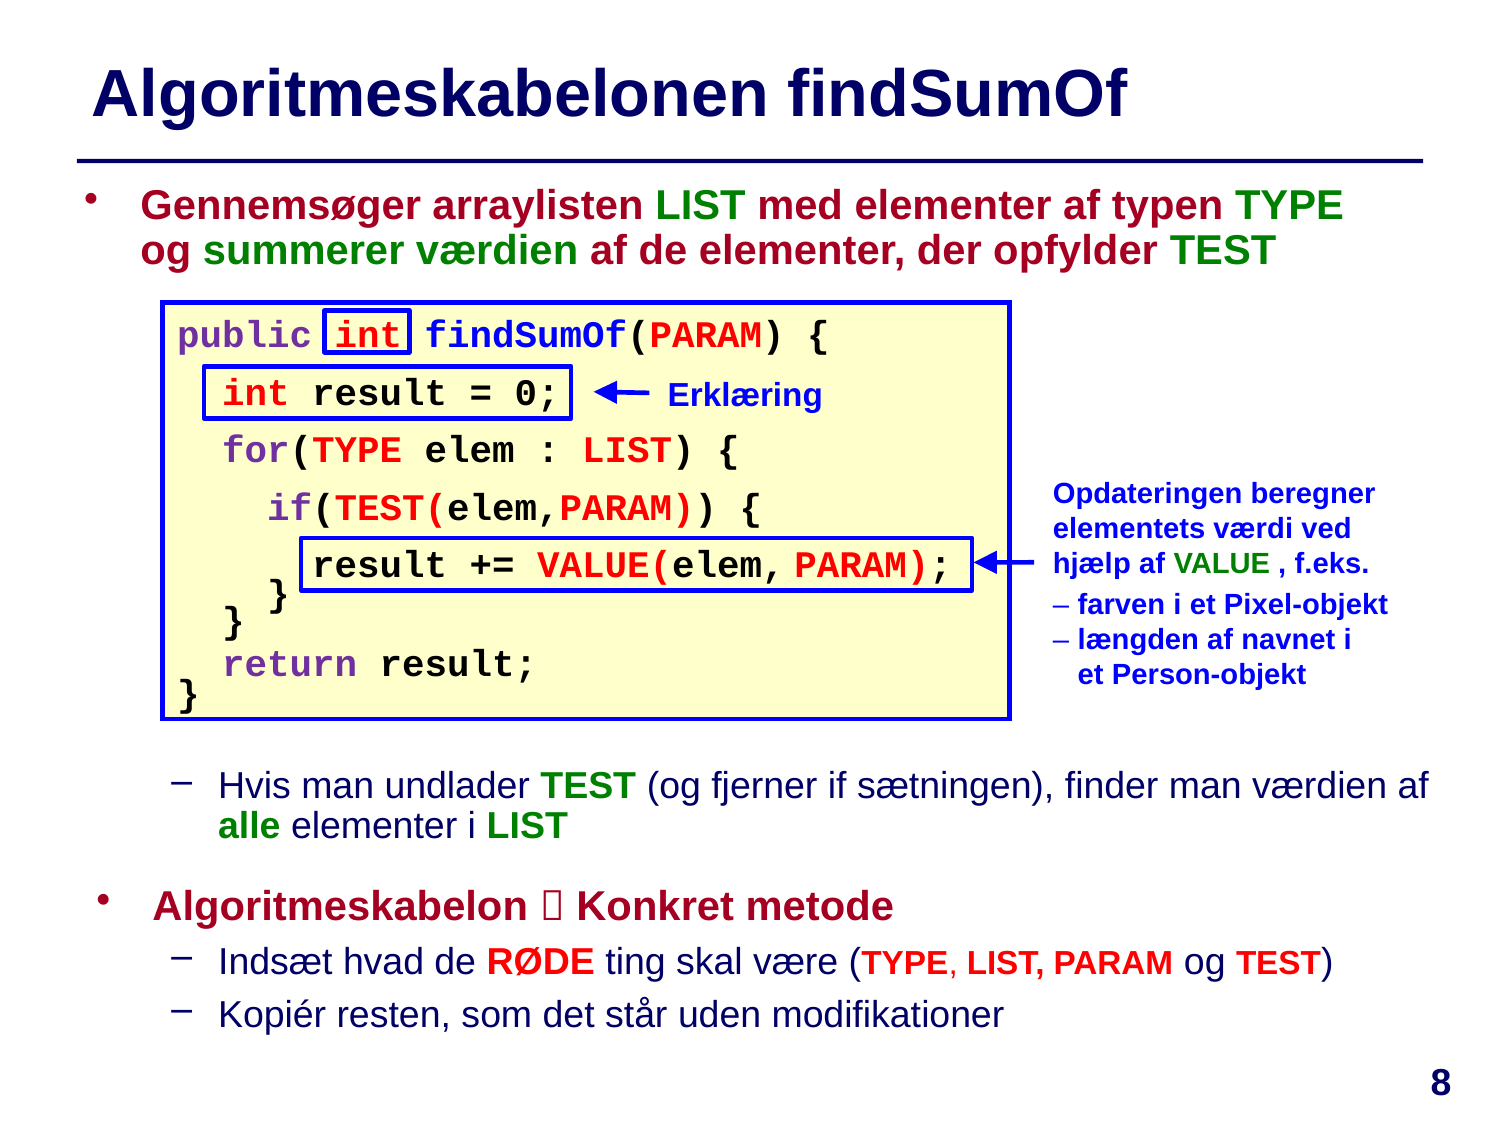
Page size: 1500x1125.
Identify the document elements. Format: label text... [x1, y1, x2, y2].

slide_number 8 [1381, 1049, 1500, 1125]
text_box Hvis man undlader TEST (og fjerner if sætningen), finder man værdien af alle elementer i LIST Algoritmeskabelon  Konkret metode Indsæt hvad de RØDE ting skal være (TYPE, LIST, PARAM og TEST) Kopiér resten, som det står uden modifikationer [81, 758, 1448, 1049]
text_box public int findSumOf(PARAM) { int result = 0; for(TYPE elem : LIST) { if(TEST(elem,PARAM)) { result += VALUE(elem, PARAM); } } return result; } [162, 302, 1010, 719]
text_box [593, 381, 650, 403]
text_box [301, 538, 972, 591]
text_box [203, 366, 572, 419]
text_box Gennemsøger arraylisten LIST med elementer af typen TYPE og summerer værdien af de elementer, der opfylder TEST [69, 176, 1412, 289]
title Algoritmeskabelonen findSumOf [76, 34, 1382, 147]
text_box [973, 552, 1035, 573]
text_box Endnu en algoritmeskabelon [76, 42, 1447, 155]
text_box Opdateringen beregner elementets værdi ved hjælp af VALUE , f.eks. – farven i et Pixel-objekt – længden af navnet i et Person-objekt [1038, 467, 1434, 698]
text_box [324, 310, 410, 353]
text_box Erklæring [652, 366, 886, 421]
